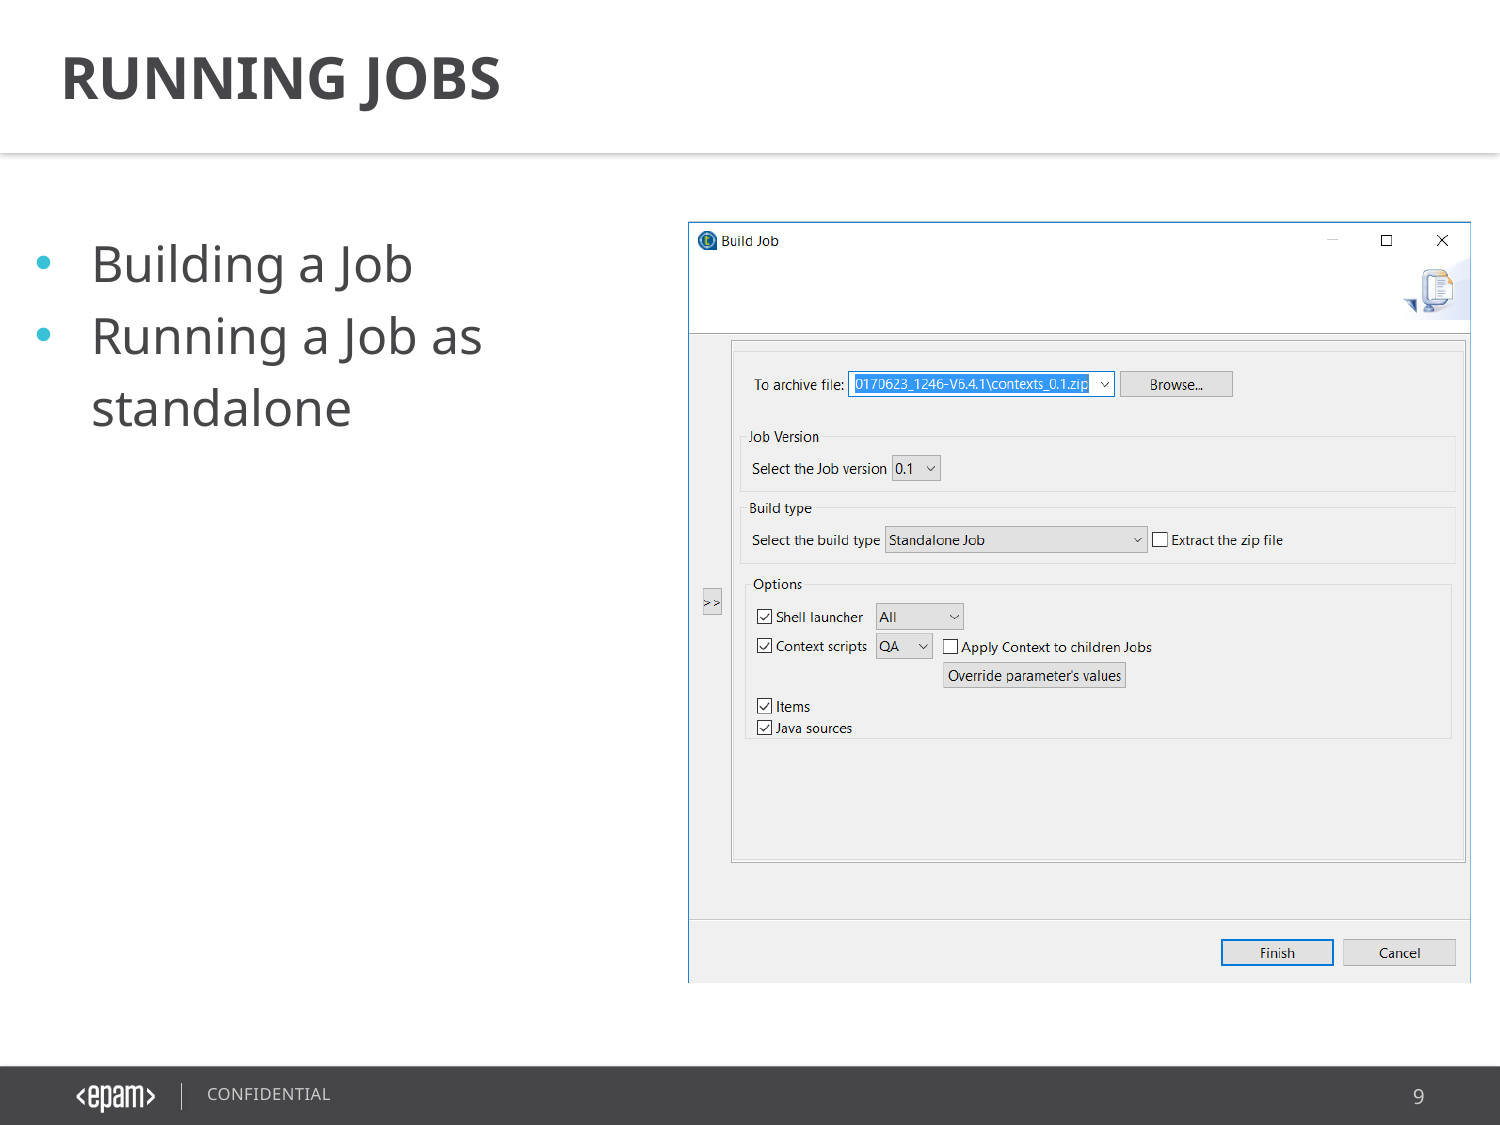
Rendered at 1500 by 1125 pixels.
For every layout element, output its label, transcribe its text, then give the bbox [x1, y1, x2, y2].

picture [76, 1085, 155, 1113]
list Building a Job Running a Job as standalone [19, 161, 665, 1064]
picture [688, 220, 1471, 983]
list RUNNING JOBS [0, 0, 1500, 153]
